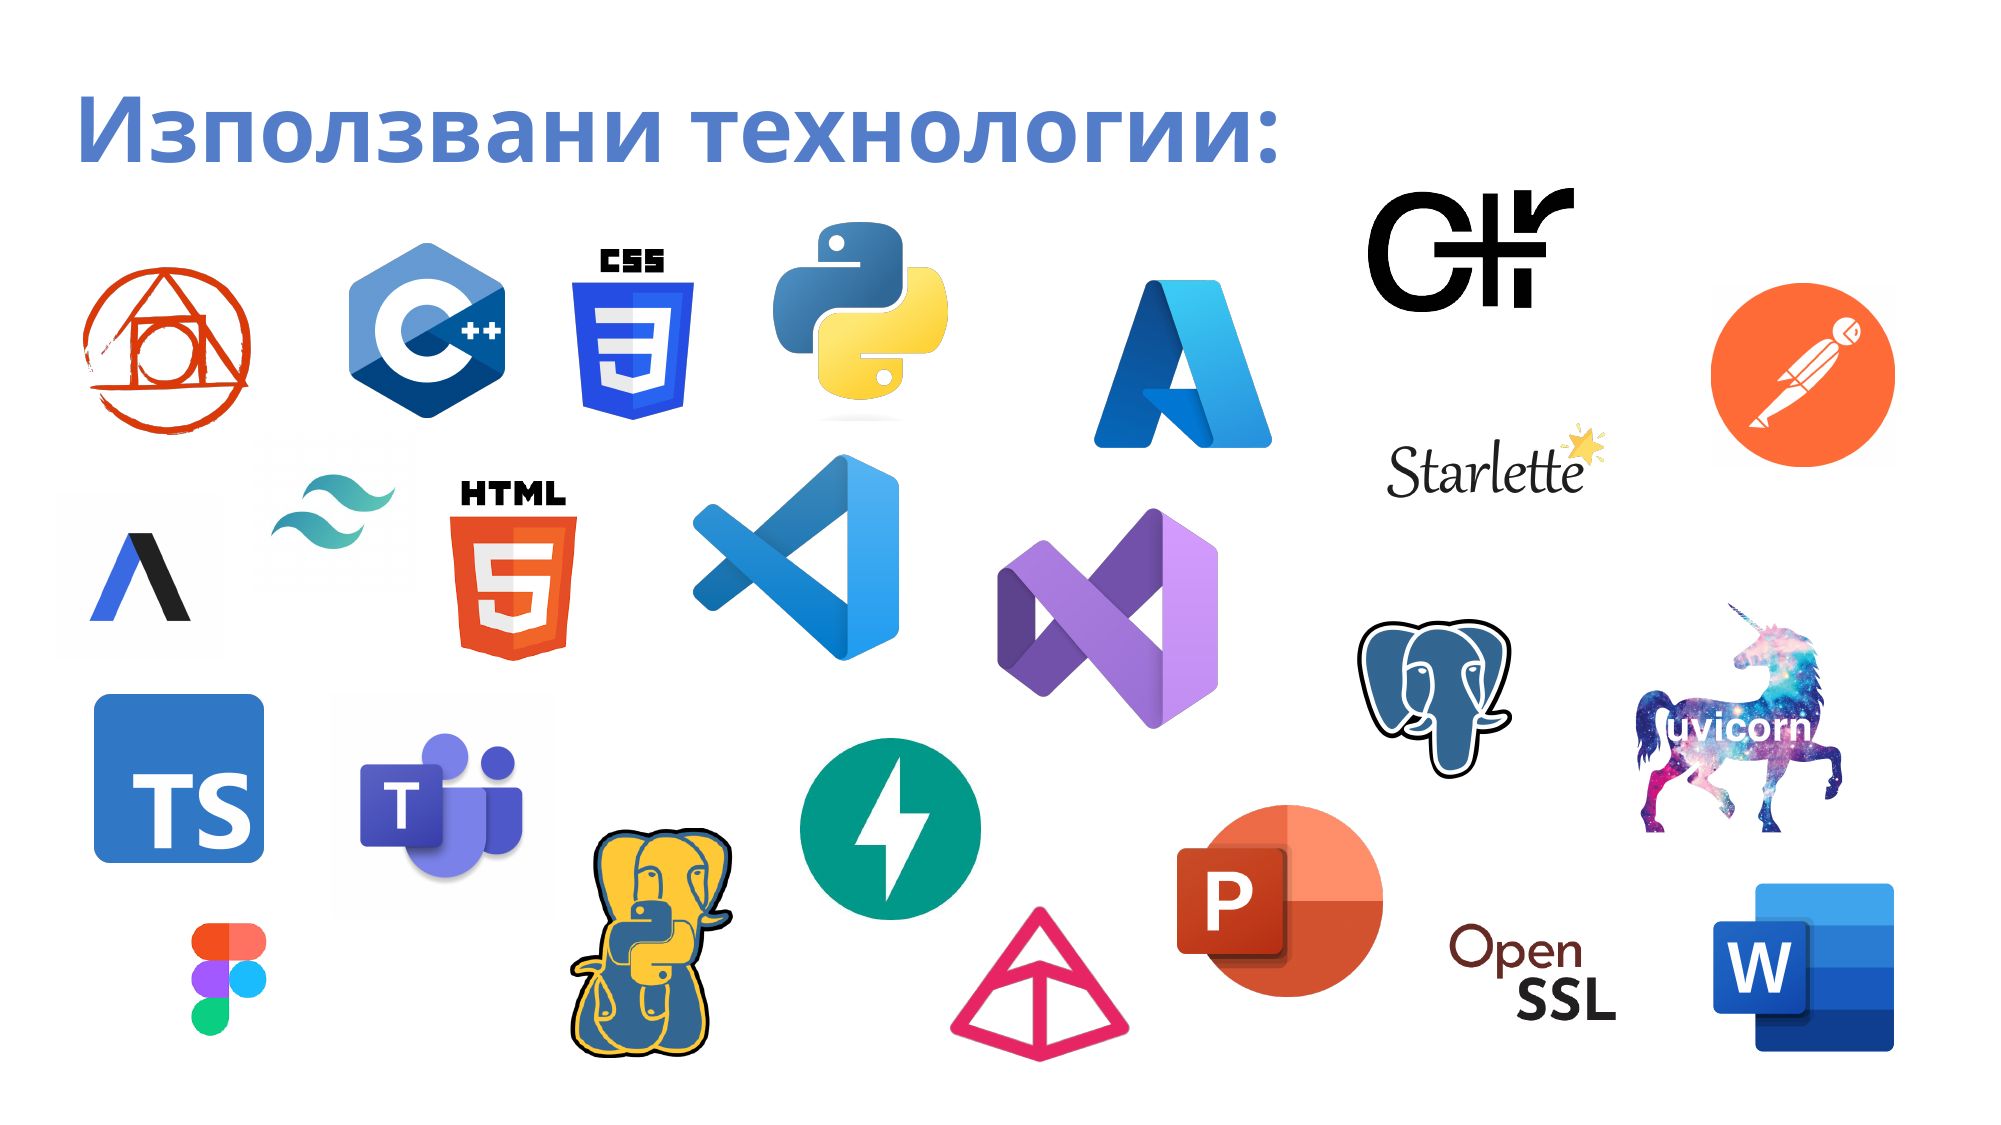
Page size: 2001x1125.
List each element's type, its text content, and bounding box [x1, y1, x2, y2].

picture [81, 267, 416, 594]
picture [94, 694, 264, 863]
picture [330, 692, 764, 1058]
picture [1645, 879, 1961, 1057]
picture [799, 738, 1144, 1092]
picture [423, 481, 603, 661]
picture [349, 243, 505, 418]
picture [572, 249, 694, 420]
picture [692, 454, 899, 661]
picture [1177, 805, 1383, 997]
picture [1621, 597, 1862, 839]
picture [142, 896, 307, 1061]
picture [1443, 883, 1622, 1062]
picture [56, 494, 223, 661]
picture [1086, 267, 1280, 461]
picture [773, 222, 954, 421]
picture [987, 498, 1228, 739]
picture [1711, 283, 1895, 467]
picture [1377, 371, 1615, 550]
picture [1368, 188, 1574, 312]
text_box Използвани технологии: [58, 63, 1444, 189]
picture [1357, 619, 1512, 779]
